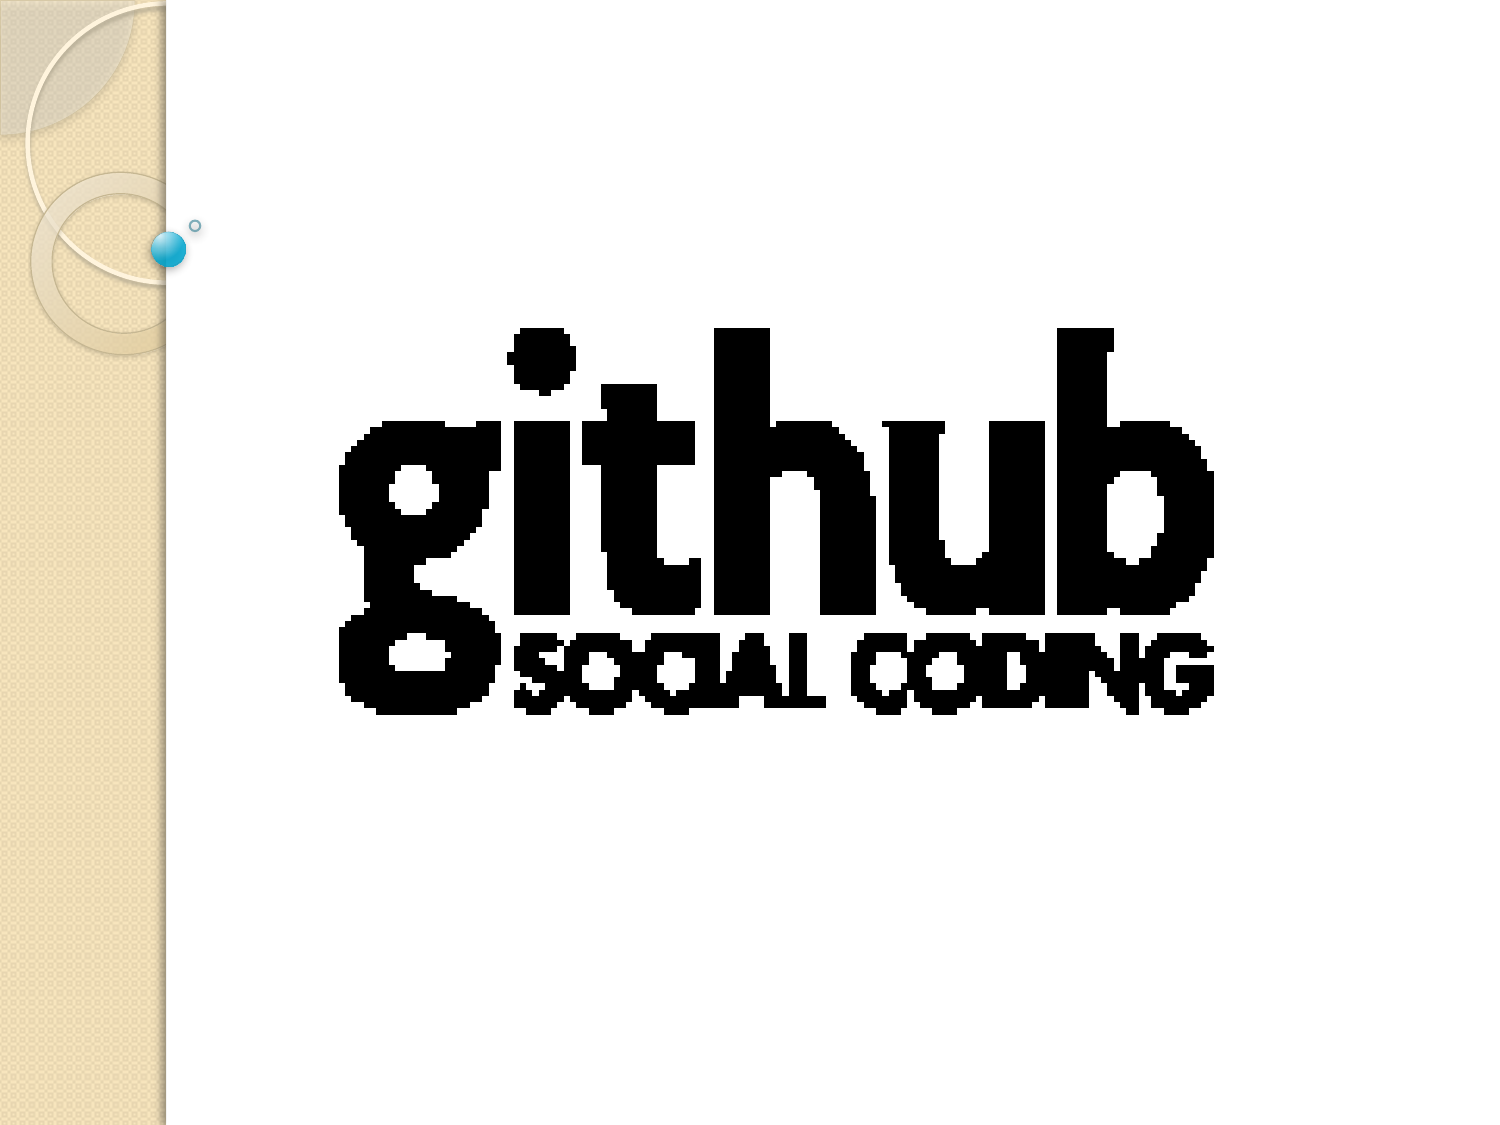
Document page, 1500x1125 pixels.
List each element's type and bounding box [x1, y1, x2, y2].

picture [339, 327, 1214, 715]
